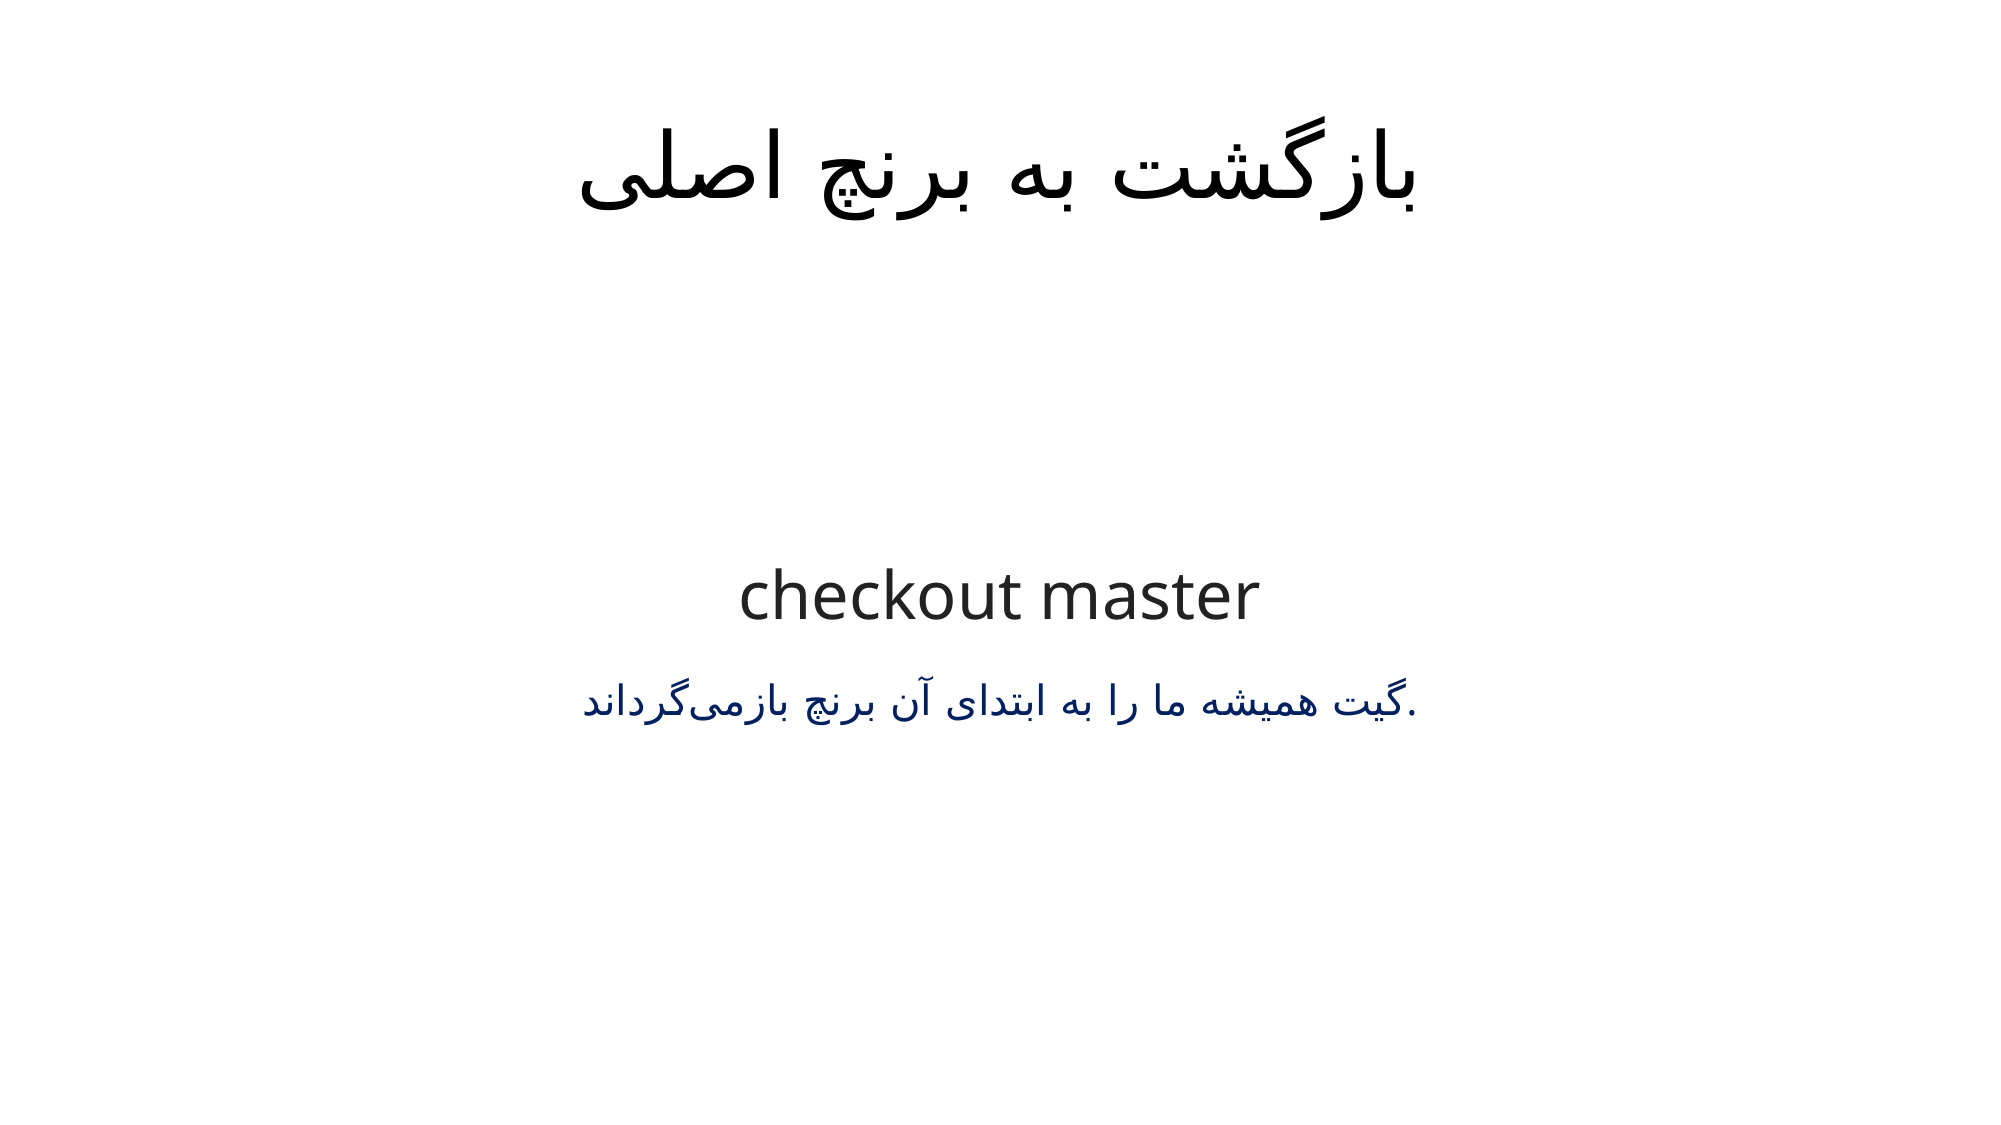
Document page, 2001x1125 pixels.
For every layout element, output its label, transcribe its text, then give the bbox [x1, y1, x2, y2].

text_box گیت همیشه ما را به ابتدای آن برنچ بازمی‌گرداند. [137, 593, 1863, 811]
text_box checkout master [723, 545, 1277, 593]
title بازگشت به برنچ اصلی [137, 59, 1863, 278]
